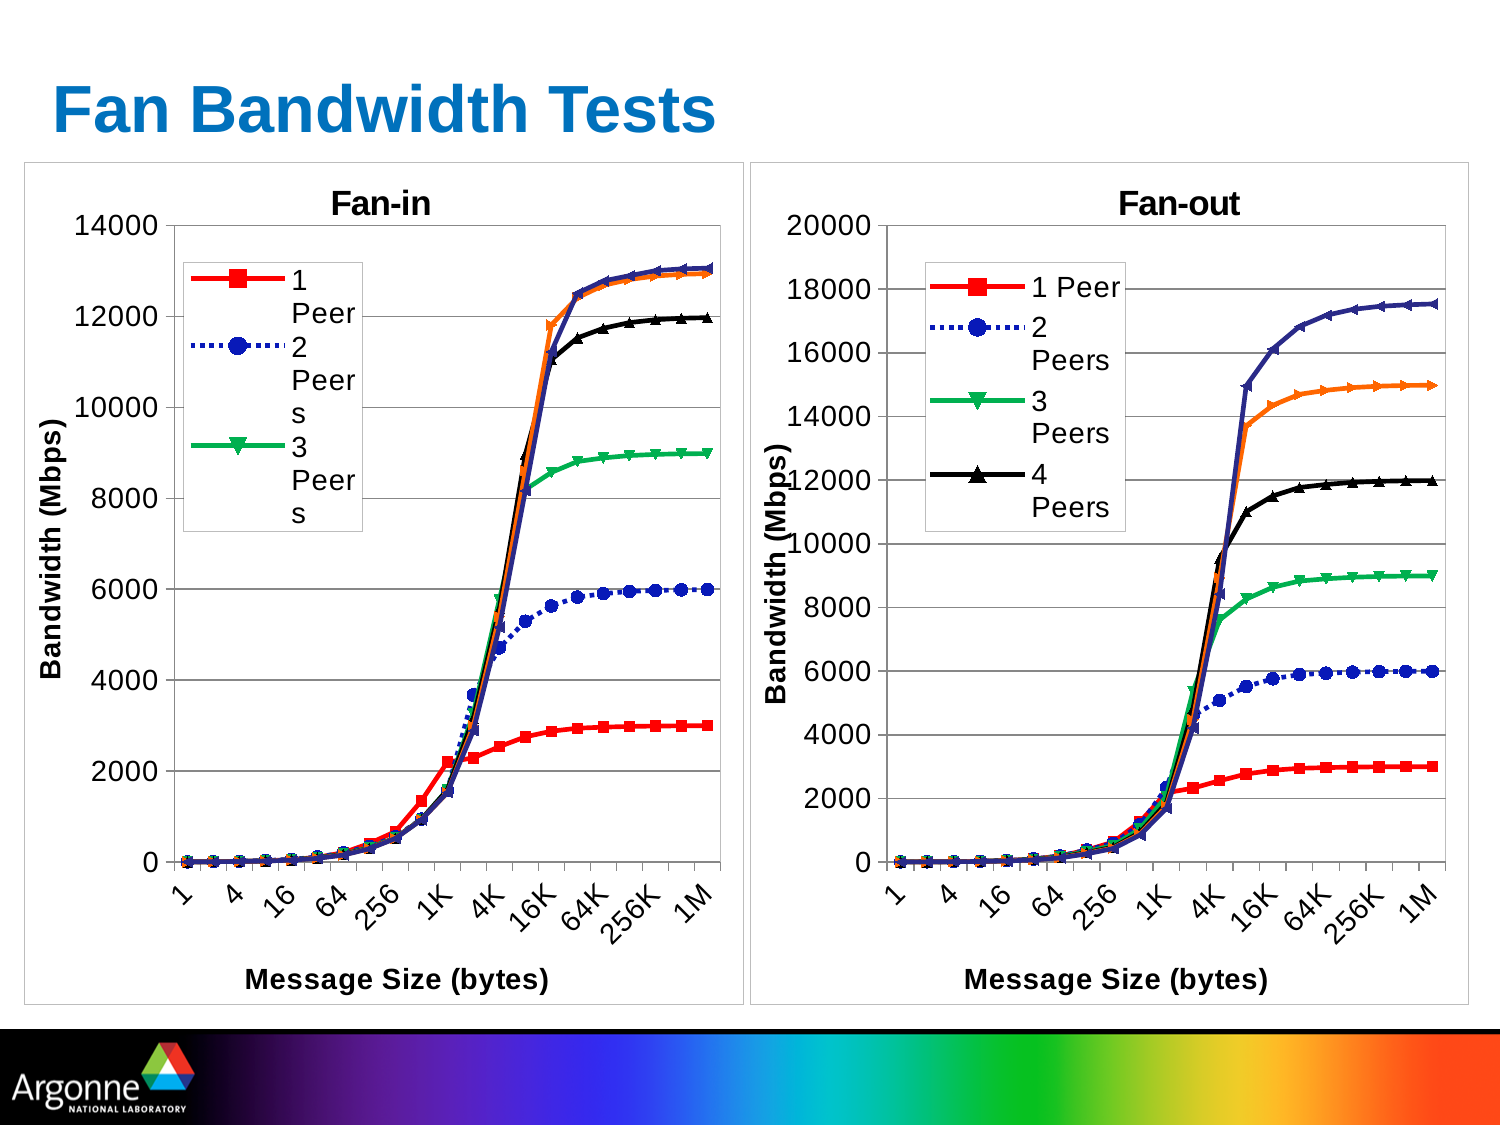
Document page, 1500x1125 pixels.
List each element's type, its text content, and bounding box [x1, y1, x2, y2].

picture [0, 1029, 1500, 1125]
chart [749, 162, 1469, 1006]
title Fan Bandwidth Tests [37, 24, 1463, 162]
chart [24, 162, 744, 1006]
